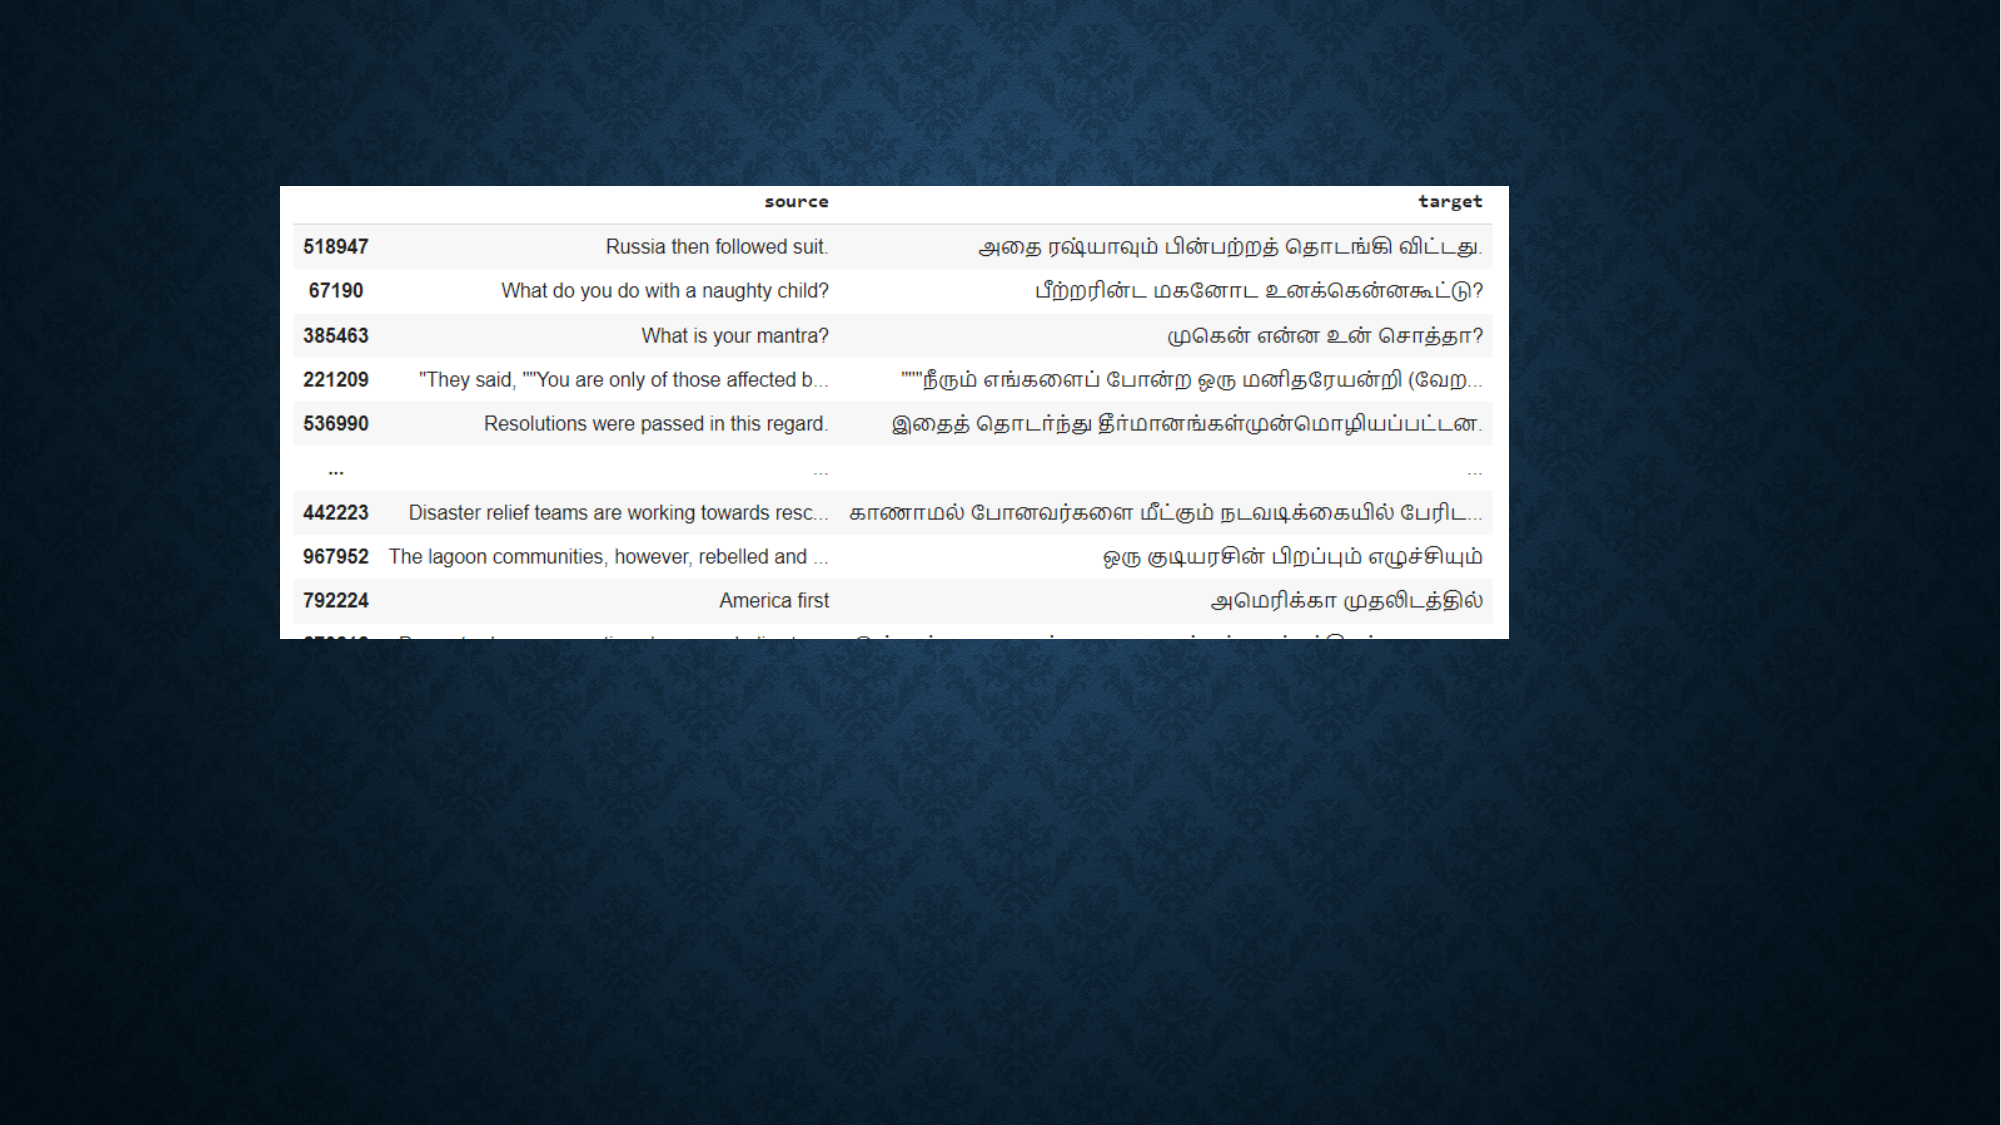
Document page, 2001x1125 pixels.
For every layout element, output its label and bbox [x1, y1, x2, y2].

picture [280, 186, 1509, 639]
